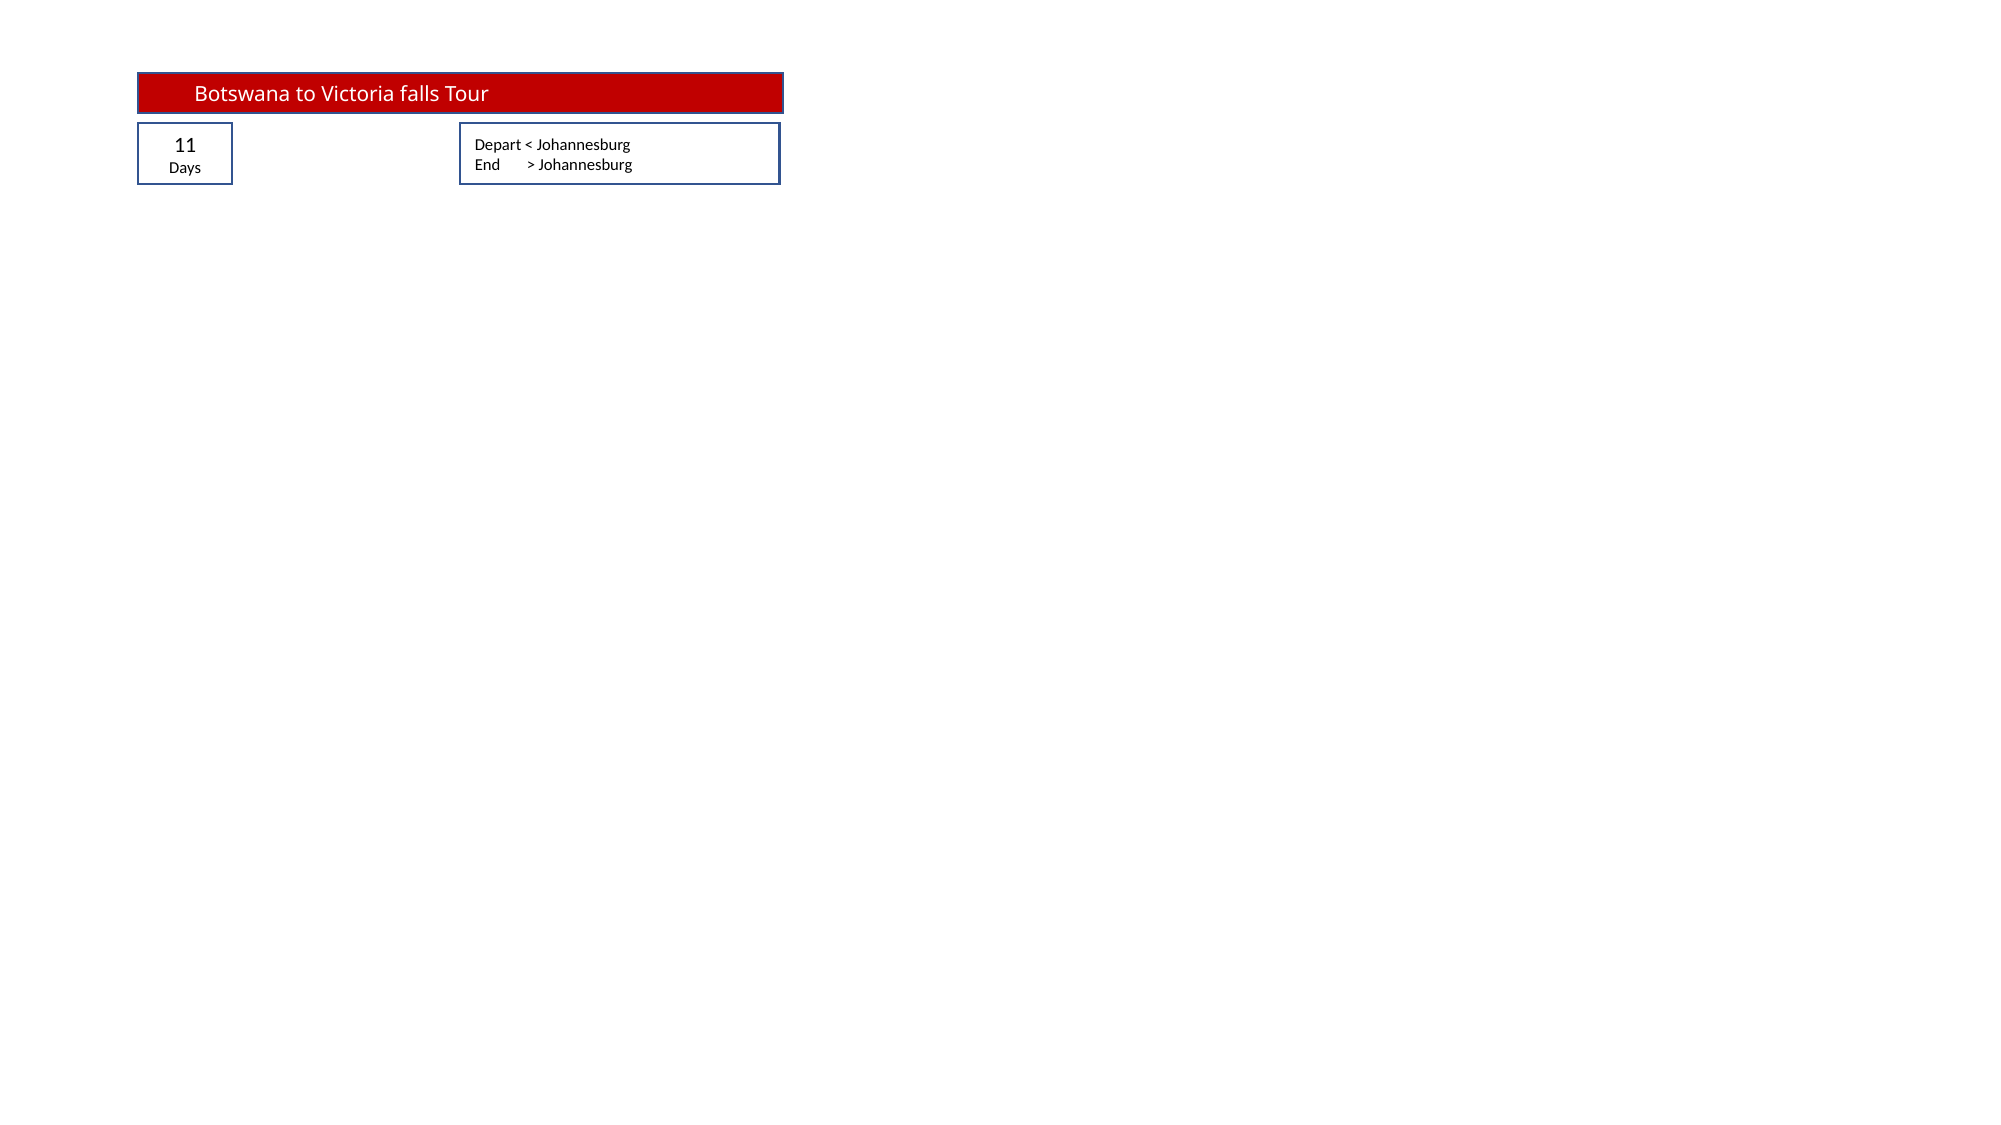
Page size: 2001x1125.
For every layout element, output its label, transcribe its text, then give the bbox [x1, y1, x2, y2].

text_box [137, 72, 784, 114]
title Botswana to Victoria falls Tour [179, 75, 783, 114]
text_box Depart < Johannesburg End > Johannesburg [459, 122, 781, 185]
text_box 11 Days [137, 122, 233, 185]
